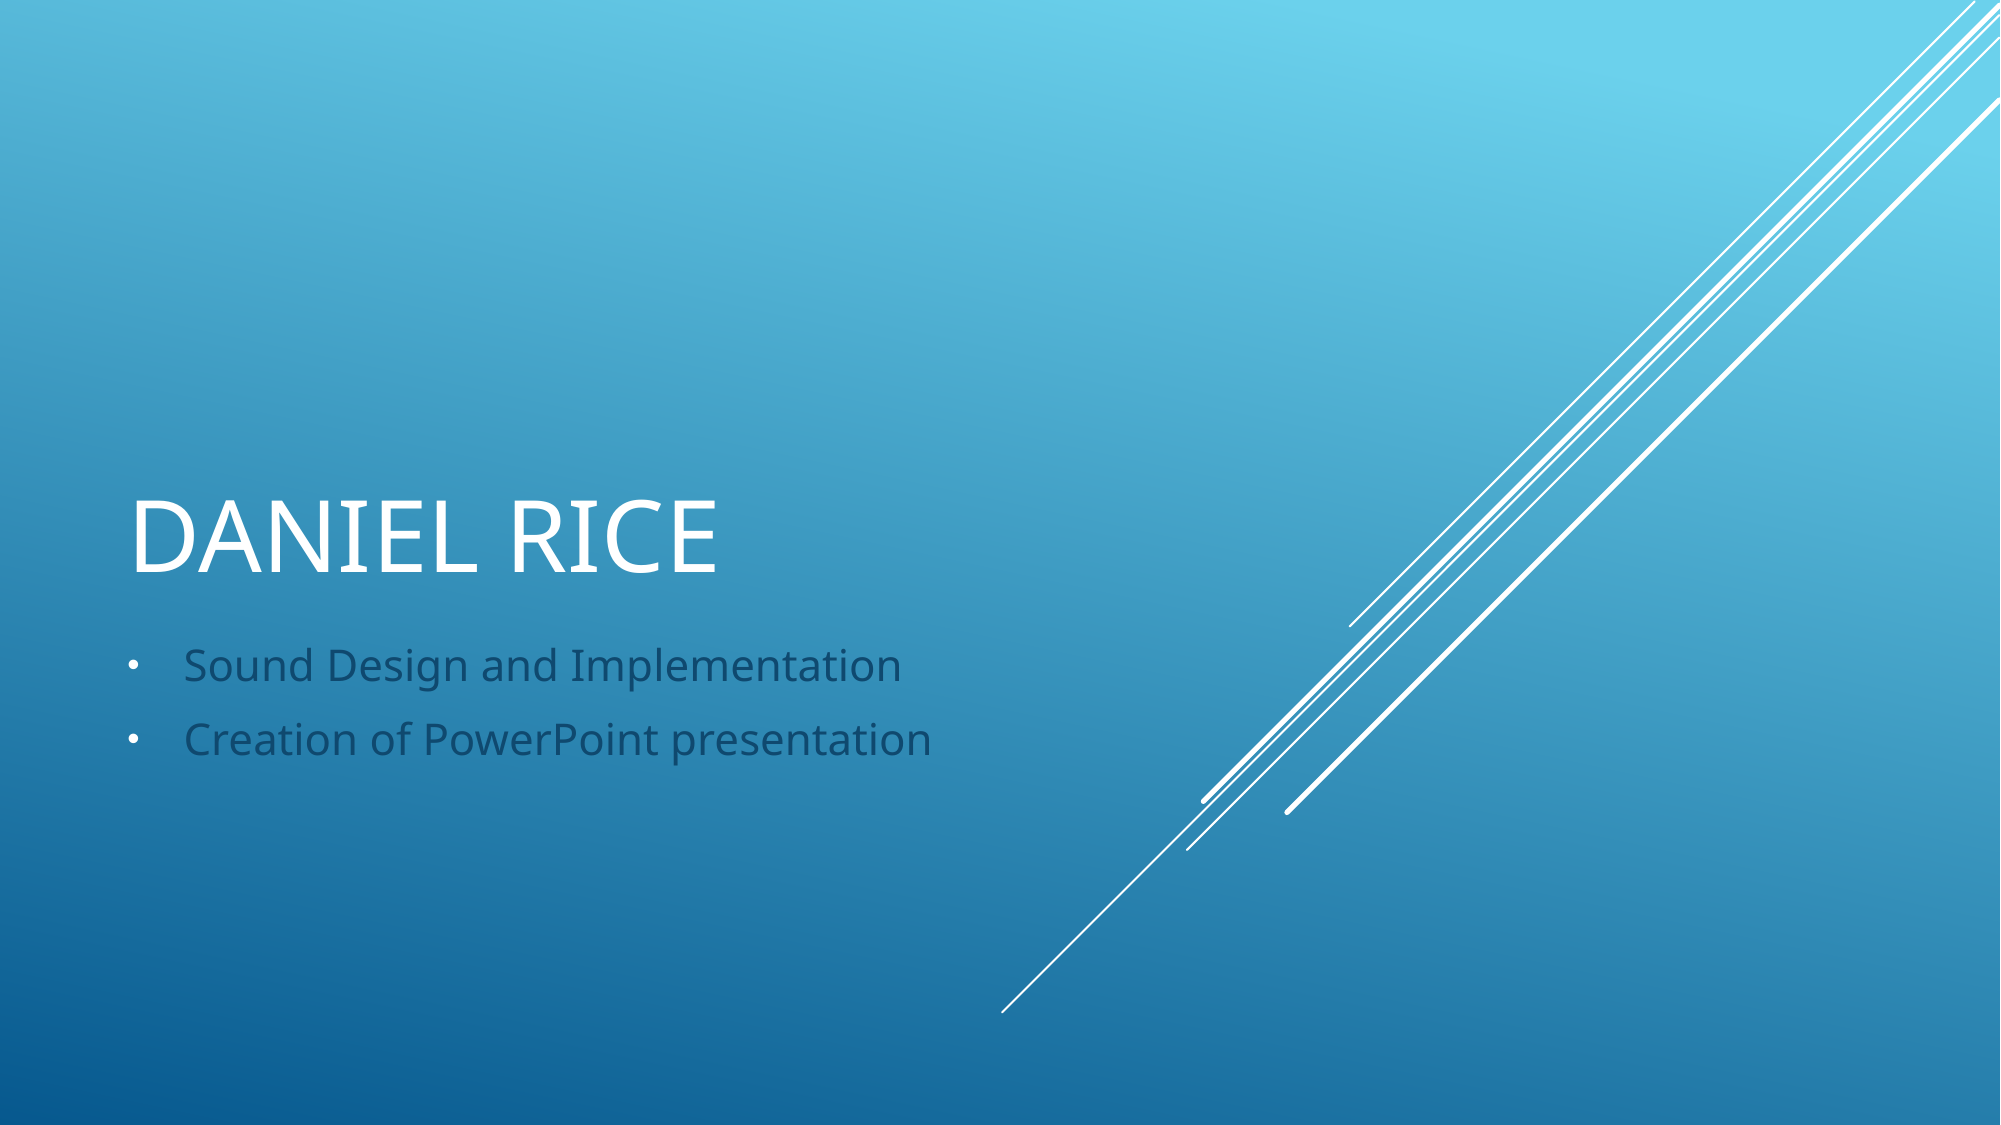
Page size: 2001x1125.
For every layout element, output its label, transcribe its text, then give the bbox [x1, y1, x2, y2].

subtitle Sound Design and Implementation Creation of PowerPoint presentation [112, 630, 1163, 950]
title Daniel Rice [112, 112, 1425, 600]
